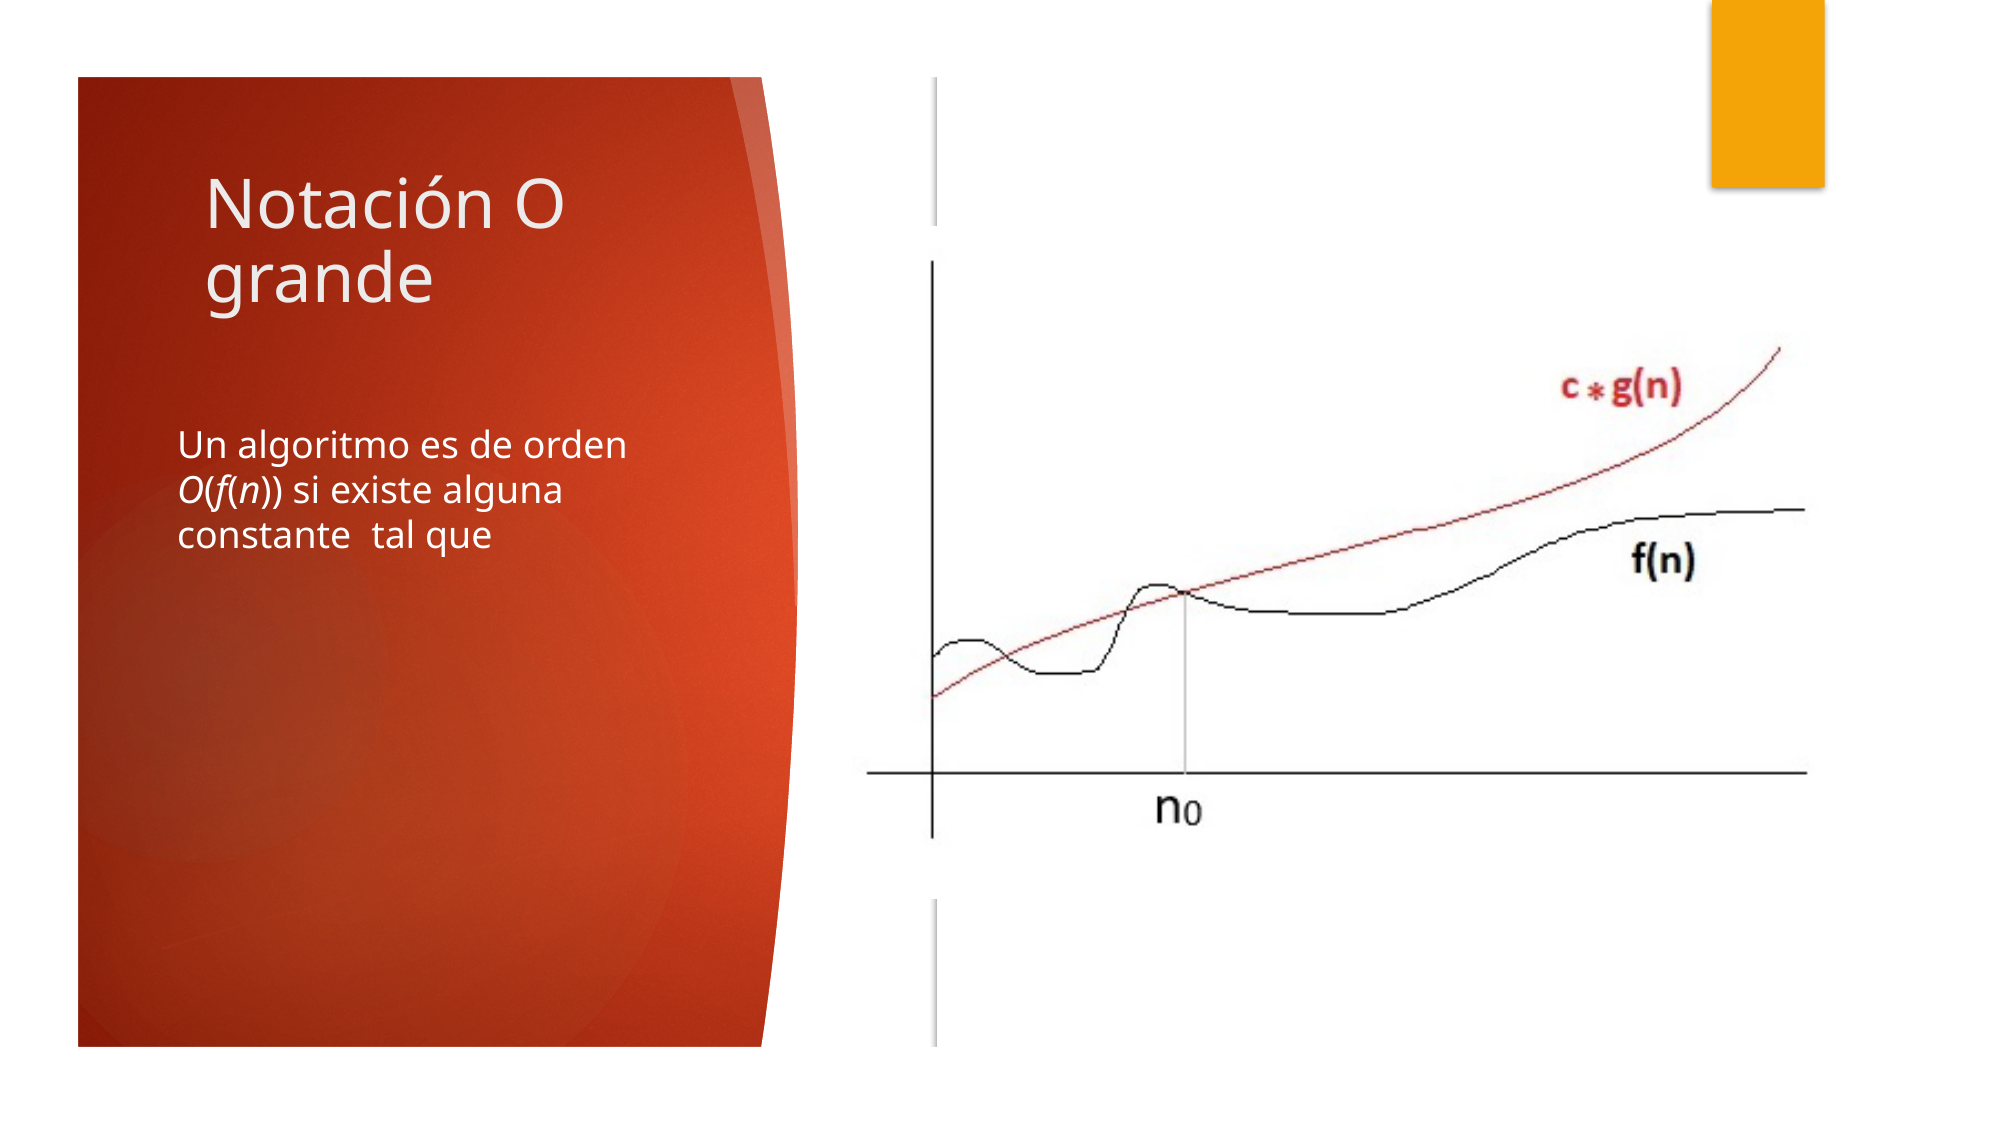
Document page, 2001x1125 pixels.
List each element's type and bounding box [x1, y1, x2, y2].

picture [851, 226, 1901, 899]
text_box [0, 0, 2000, 1125]
